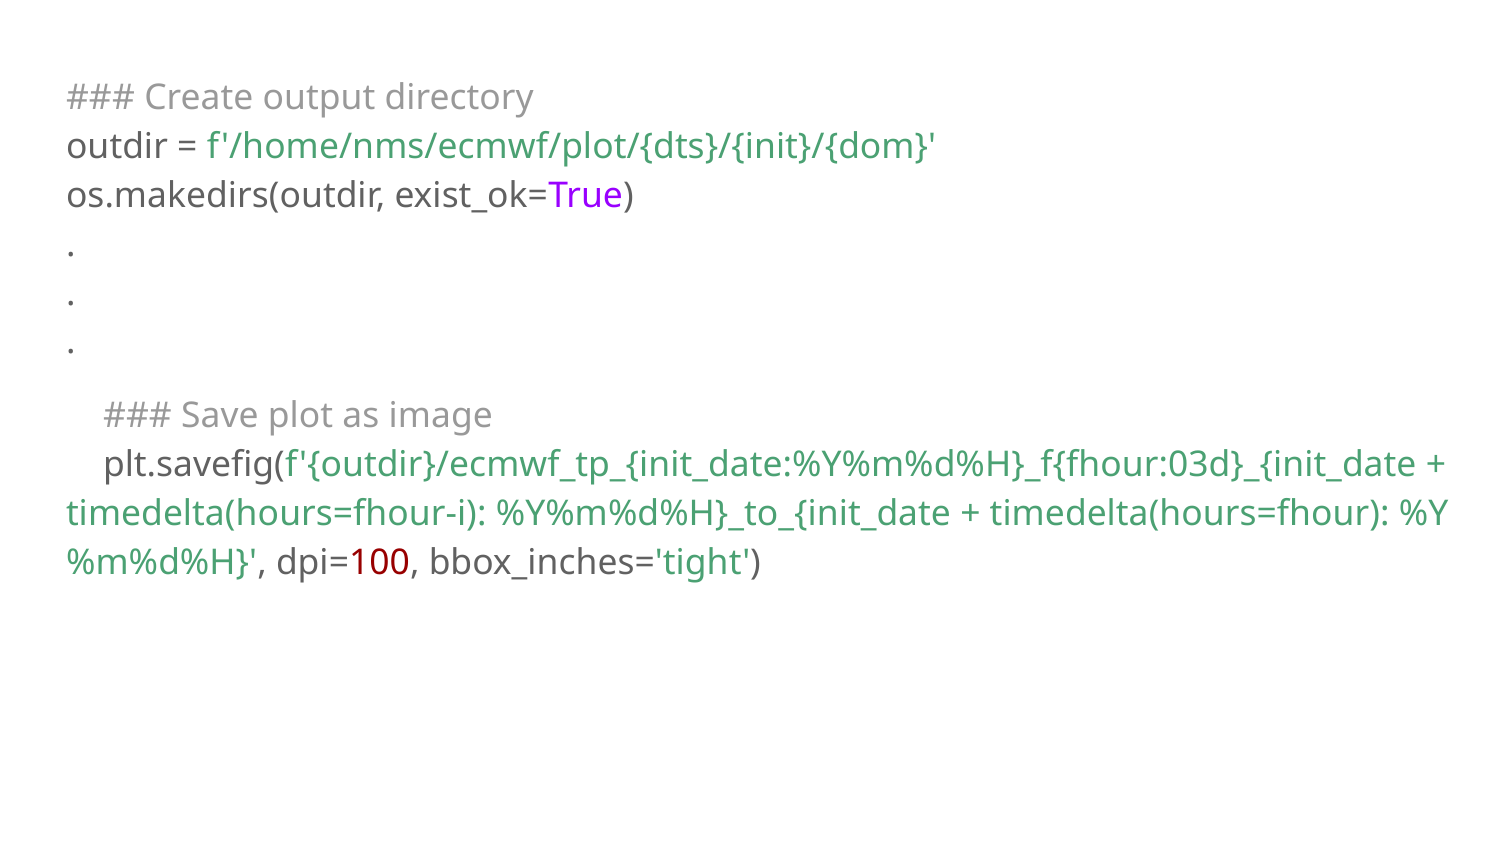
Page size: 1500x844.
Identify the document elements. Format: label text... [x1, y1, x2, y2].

text_box ### Create output directory outdir = f'/home/nms/ecmwf/plot/{dts}/{init}/{dom}' os.makedirs(outdir, exist_ok=True) . . . ### Save plot as image plt.savefig(f'{outdir}/ecmwf_tp_{init_date:%Y%m%d%H}_f{fhour:03d}_{init_date + timedelta(hours=fhour-i): %Y%m%d%H}_to_{init_date + timedelta(hours=fhour): %Y%m%d%H}', dpi=100, bbox_inches='tight') [51, 52, 1500, 844]
